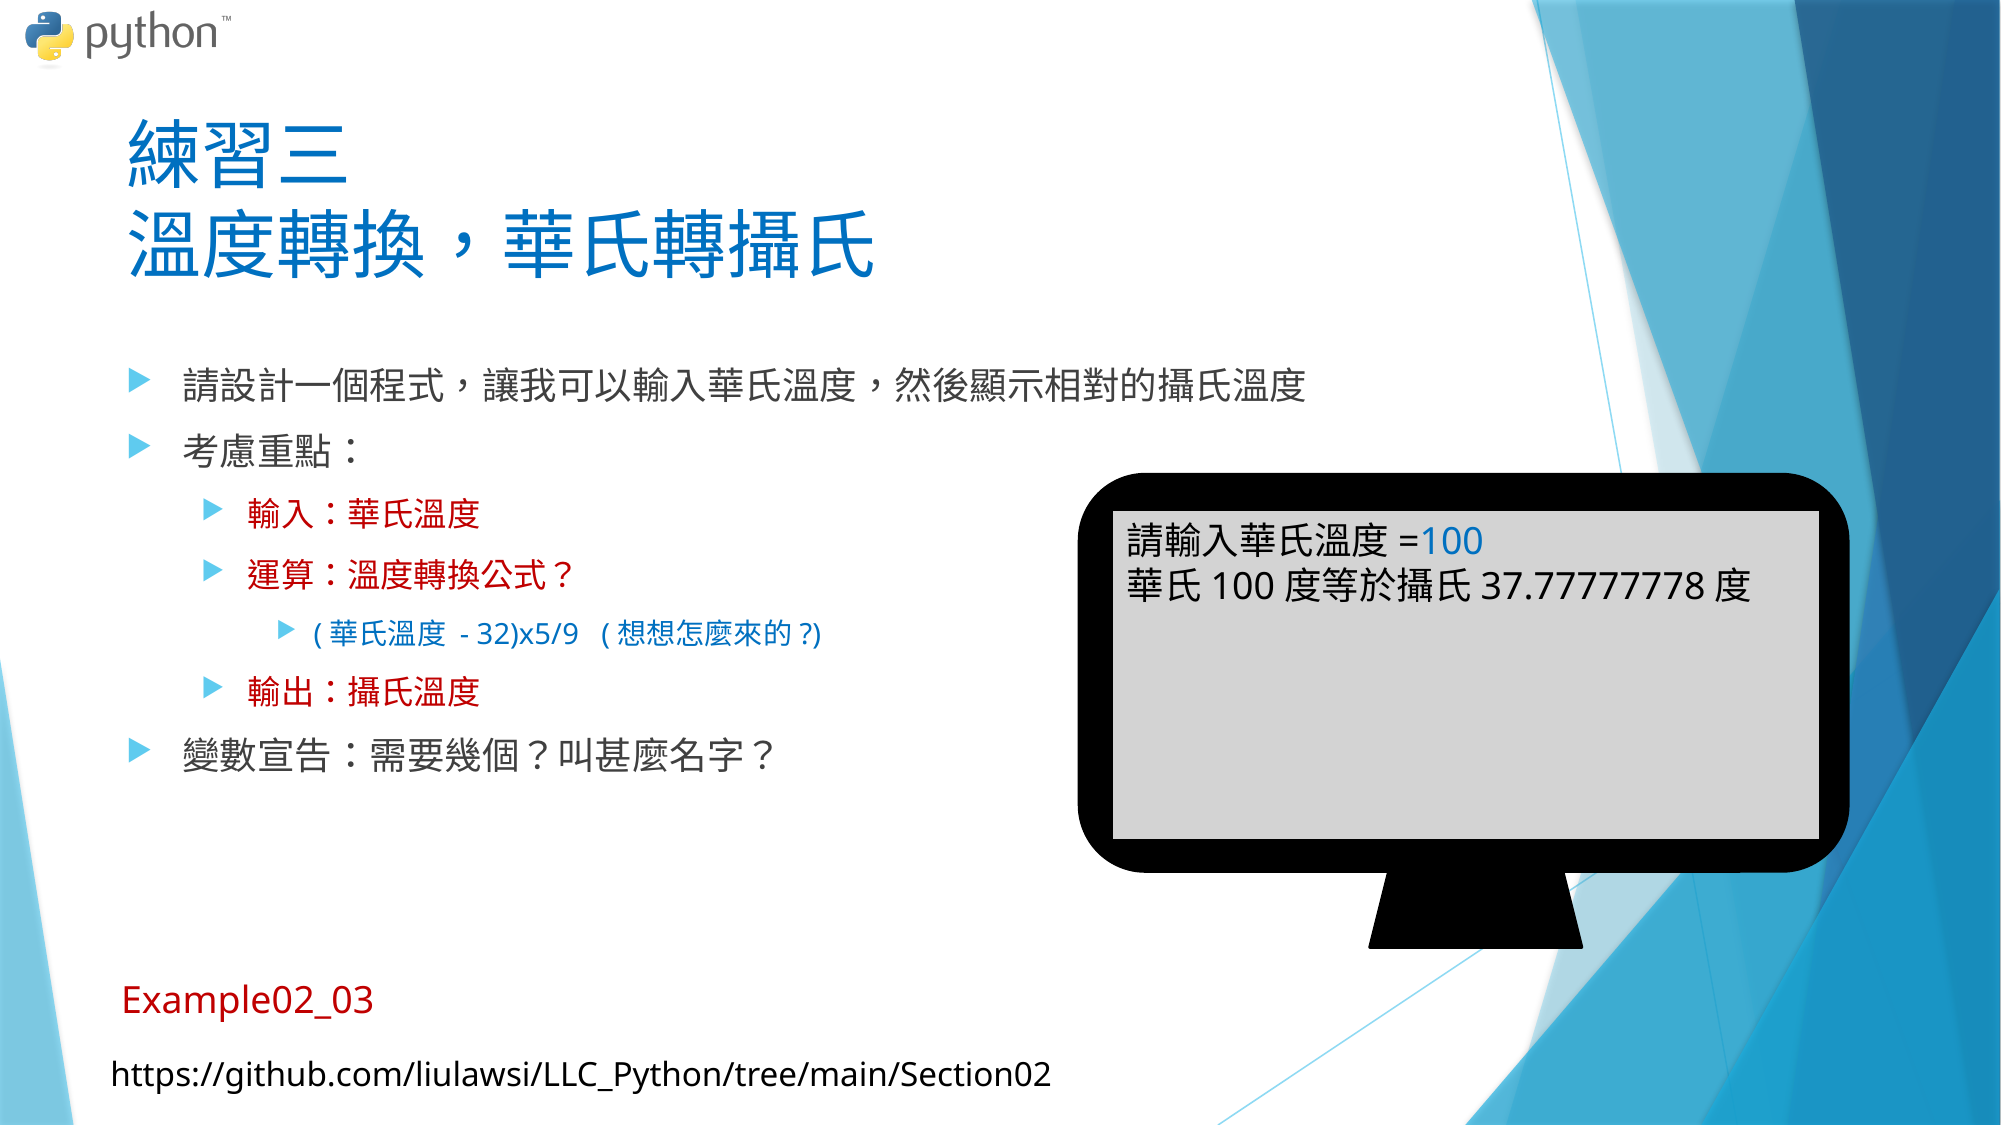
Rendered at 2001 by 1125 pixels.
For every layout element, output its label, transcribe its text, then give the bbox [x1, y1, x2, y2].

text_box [1078, 473, 1849, 948]
picture [23, 9, 233, 71]
list 請設計一個程式，讓我可以輸入華氏溫度，然後顯示相對的攝氏溫度 考慮重點： 輸入：華氏溫度 運算：溫度轉換公式？ (華氏溫度 - 32)x5/9 (想想怎麼來的?) 輸出：攝氏溫度 變數宣告：需要幾個？叫甚麼名字？ [111, 354, 1522, 992]
text_box Example02_03 [106, 968, 390, 1028]
title 練習三 溫度轉換，華氏轉攝氏 [111, 99, 1522, 317]
